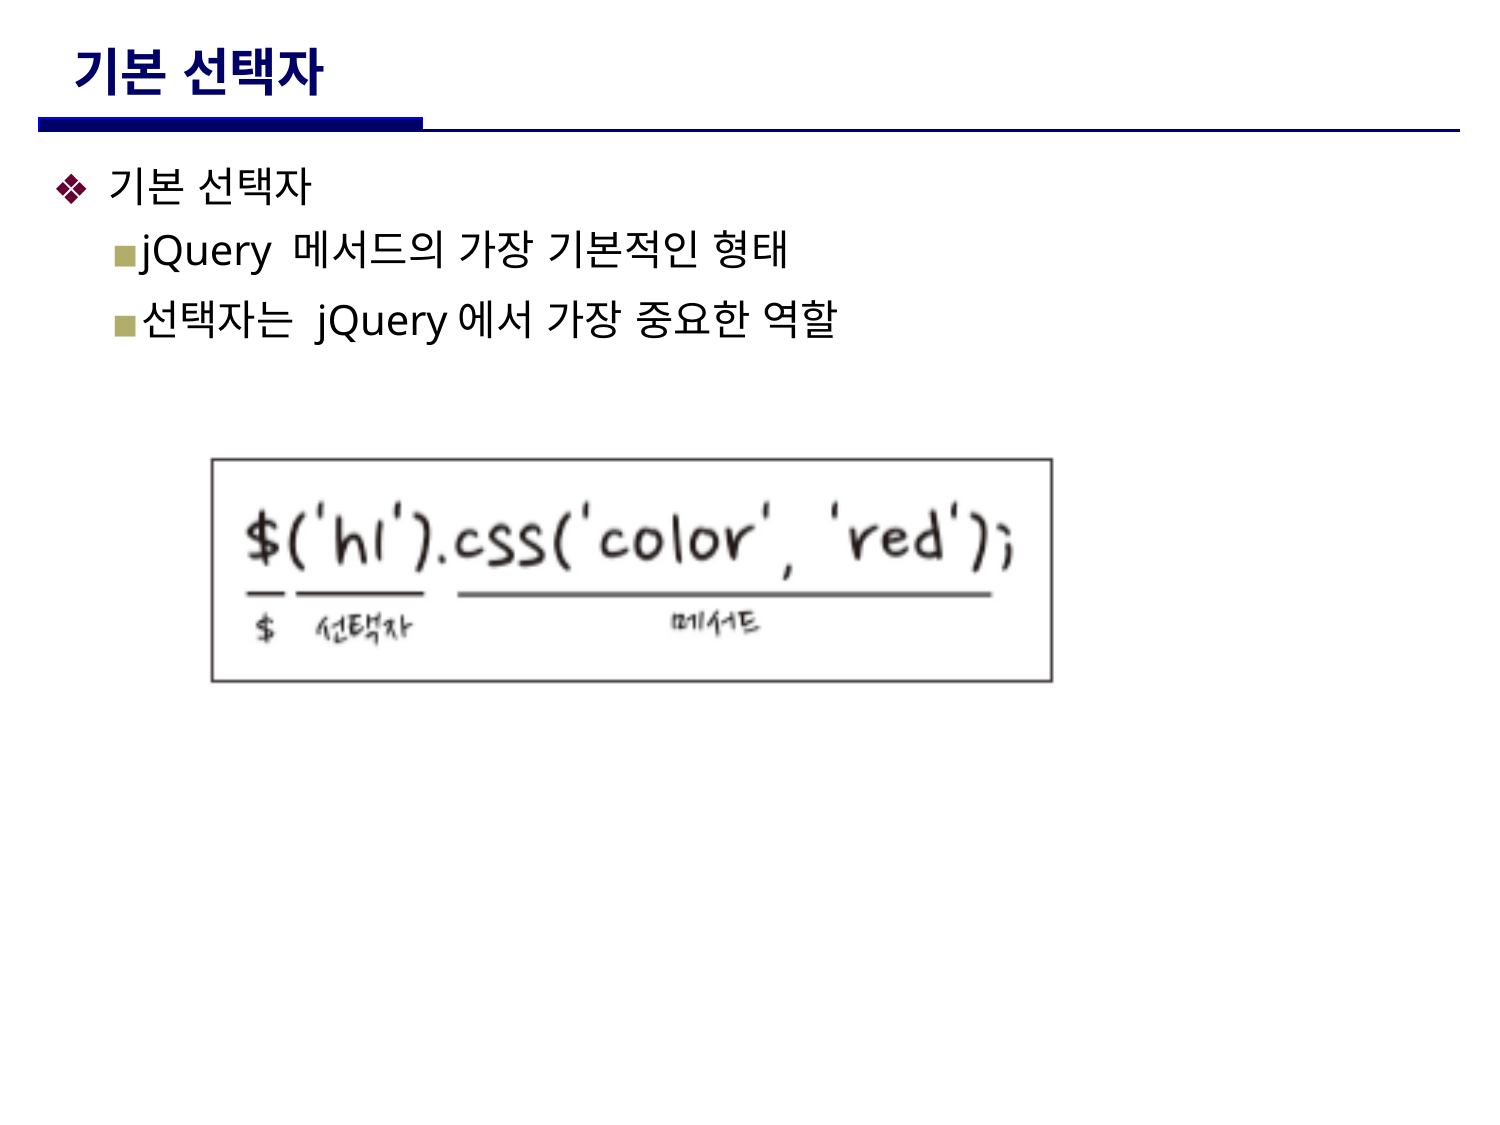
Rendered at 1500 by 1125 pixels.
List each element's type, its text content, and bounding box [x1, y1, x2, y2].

picture [189, 441, 1105, 712]
title 기본 선택자 [58, 31, 1077, 110]
list 기본 선택자 jQuery 메서드의 가장 기본적인 형태 선택자는 jQuery에서 가장 중요한 역할 [37, 152, 1463, 1091]
